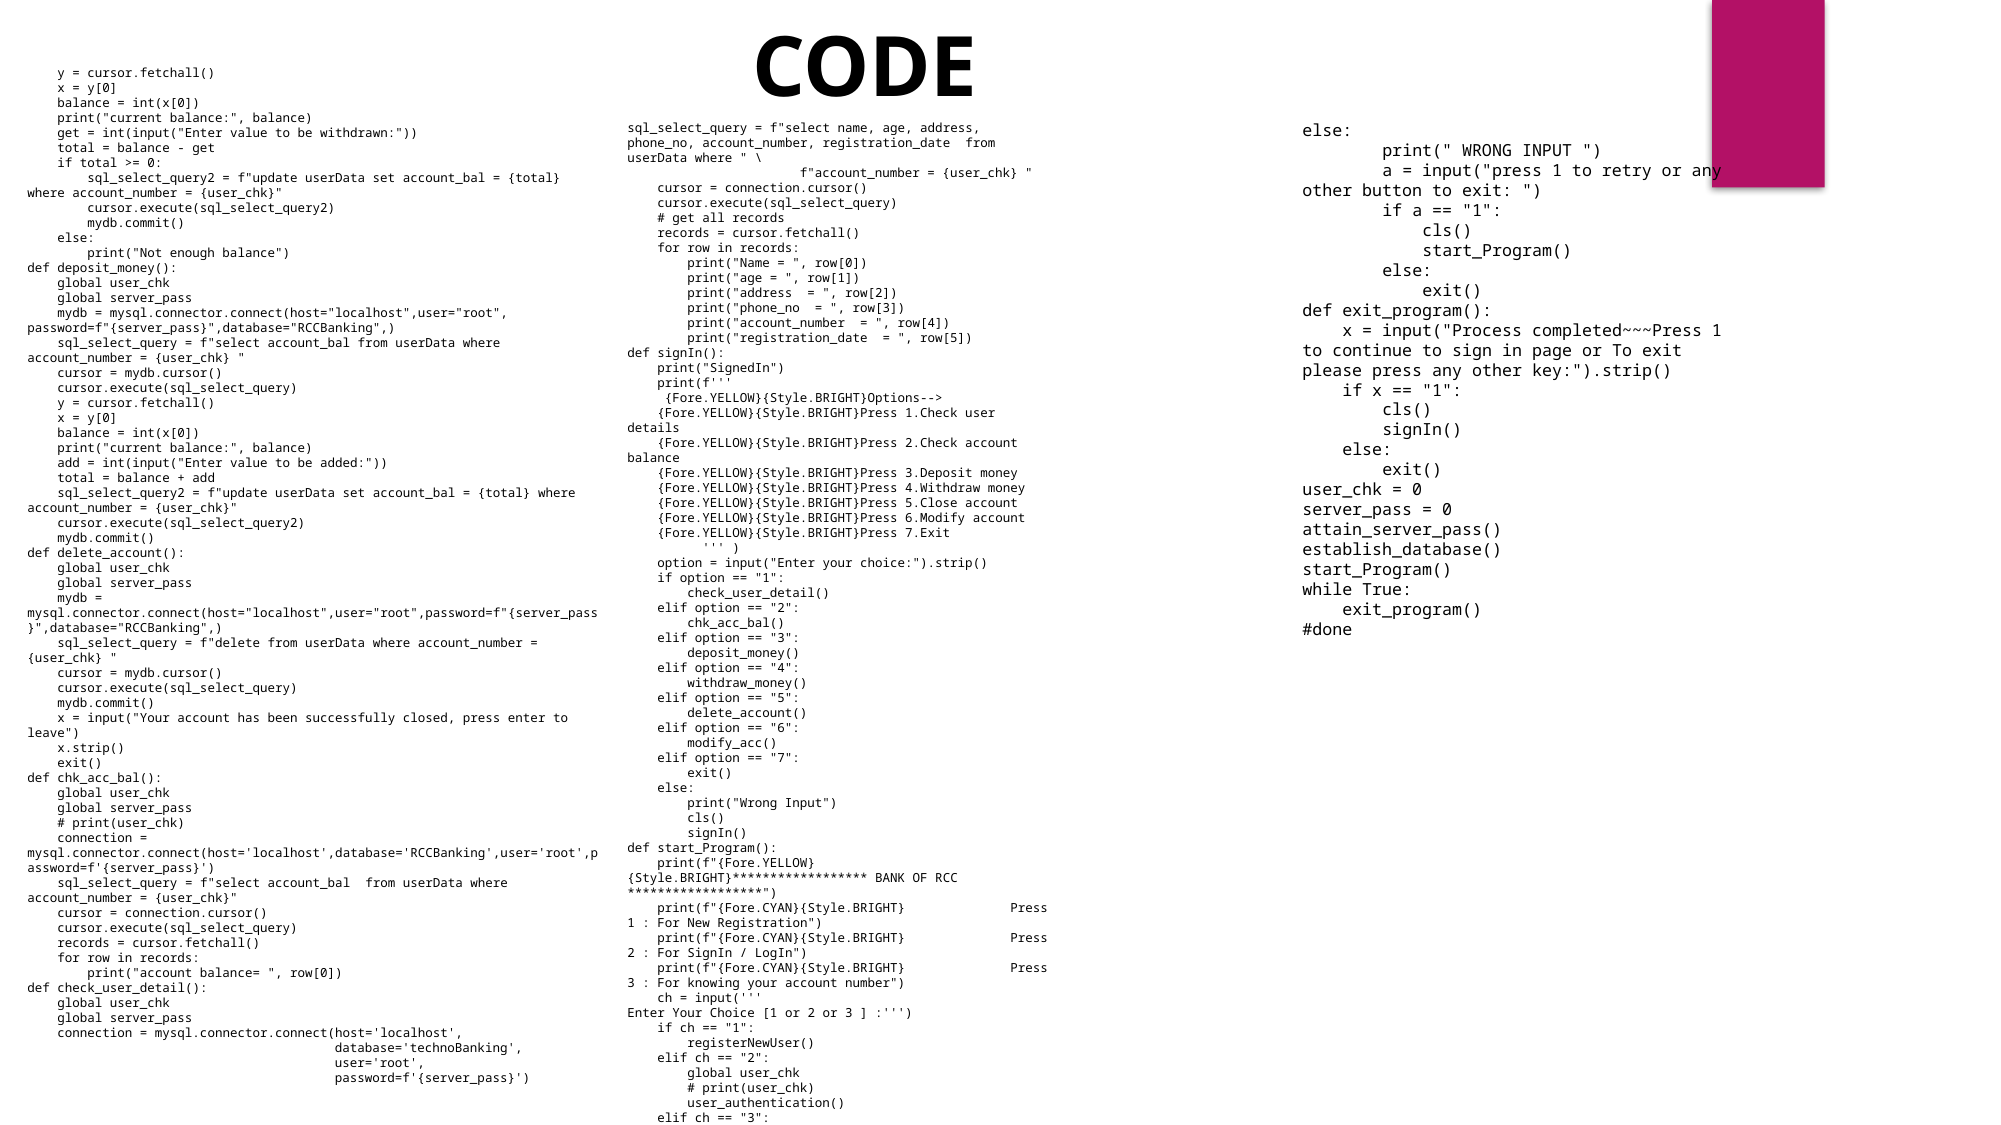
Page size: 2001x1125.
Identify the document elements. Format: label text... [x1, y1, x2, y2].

text_box sql_select_query = f"select name, age, address, phone_no, account_number, registration_date from userData where " \ f"account_number = {user_chk} " cursor = connection.cursor() cursor.execute(sql_select_query) # get all records records = cursor.fetchall() for row in records: print("Name = ", row[0]) print("age = ", row[1]) print("address = ", row[2]) print("phone_no = ", row[3]) print("account_number = ", row[4]) print("registration_date = ", row[5]) def signIn(): print("SignedIn") print(f''' {Fore.YELLOW}{Style.BRIGHT}Options--> {Fore.YELLOW}{Style.BRIGHT}Press 1.Check user details {Fore.YELLOW}{Style.BRIGHT}Press 2.Check account balance {Fore.YELLOW}{Style.BRIGHT}Press 3.Deposit money {Fore.YELLOW}{Style.BRIGHT}Press 4.Withdraw money {Fore.YELLOW}{Style.BRIGHT}Press 5.Close account {Fore.YELLOW}{Style.BRIGHT}Press 6.Modify account {Fore.YELLOW}{Style.BRIGHT}Press 7.Exit ''' ) option = input("Enter your choice:").strip() if option == "1": check_user_detail() elif option == "2": chk_acc_bal() elif option == "3": deposit_money() elif option == "4": withdraw_money() elif option == "5": delete_account() elif option == "6": modify_acc() elif option == "7": exit() else: print("Wrong Input") cls() signIn() def start_Program(): print(f"{Fore.YELLOW}{Style.BRIGHT}****************** BANK OF RCC ******************") print(f"{Fore.CYAN}{Style.BRIGHT} Press 1 : For New Registration") print(f"{Fore.CYAN}{Style.BRIGHT} Press 2 : For SignIn / LogIn") print(f"{Fore.CYAN}{Style.BRIGHT} Press 3 : For knowing your account number") ch = input(''' Enter Your Choice [1 or 2 or 3 ] :''') if ch == "1": registerNewUser() elif ch == "2": global user_chk # print(user_chk) user_authentication() elif ch == "3": get_account_no() exit_program() [612, 112, 1063, 1125]
text_box y = cursor.fetchall() x = y[0] balance = int(x[0]) print("current balance:", balance) get = int(input("Enter value to be withdrawn:")) total = balance - get if total >= 0: sql_select_query2 = f"update userData set account_bal = {total} where account_number = {user_chk}" cursor.execute(sql_select_query2) mydb.commit() else: print("Not enough balance") def deposit_money(): global user_chk global server_pass mydb = mysql.connector.connect(host="localhost",user="root", password=f"{server_pass}",database="RCCBanking",) sql_select_query = f"select account_bal from userData where account_number = {user_chk} " cursor = mydb.cursor() cursor.execute(sql_select_query) y = cursor.fetchall() x = y[0] balance = int(x[0]) print("current balance:", balance) add = int(input("Enter value to be added:")) total = balance + add sql_select_query2 = f"update userData set account_bal = {total} where account_number = {user_chk}" cursor.execute(sql_select_query2) mydb.commit() def delete_account(): global user_chk global server_pass mydb = mysql.connector.connect(host="localhost",user="root",password=f"{server_pass}",database="RCCBanking",) sql_select_query = f"delete from userData where account_number = {user_chk} " cursor = mydb.cursor() cursor.execute(sql_select_query) mydb.commit() x = input("Your account has been successfully closed, press enter to leave") x.strip() exit() def chk_acc_bal(): global user_chk global server_pass # print(user_chk) connection = mysql.connector.connect(host='localhost',database='RCCBanking',user='root',password=f'{server_pass}') sql_select_query = f"select account_bal from userData where account_number = {user_chk}" cursor = connection.cursor() cursor.execute(sql_select_query) records = cursor.fetchall() for row in records: print("account balance= ", row[0]) def check_user_detail(): global user_chk global server_pass connection = mysql.connector.connect(host='localhost', database='technoBanking', user='root', password=f'{server_pass}') [12, 57, 613, 1108]
text_box CODE [737, 5, 1025, 112]
text_box else: print(" WRONG INPUT ") a = input("press 1 to retry or any other button to exit: ") if a == "1": cls() start_Program() else: exit() def exit_program(): x = input("Process completed~~~Press 1 to continue to sign in page or To exit please press any other key:").strip() if x == "1": cls() signIn() else: exit() user_chk = 0 server_pass = 0 attain_server_pass() establish_database() start_Program() while True: exit_program() #done [1287, 112, 1738, 647]
